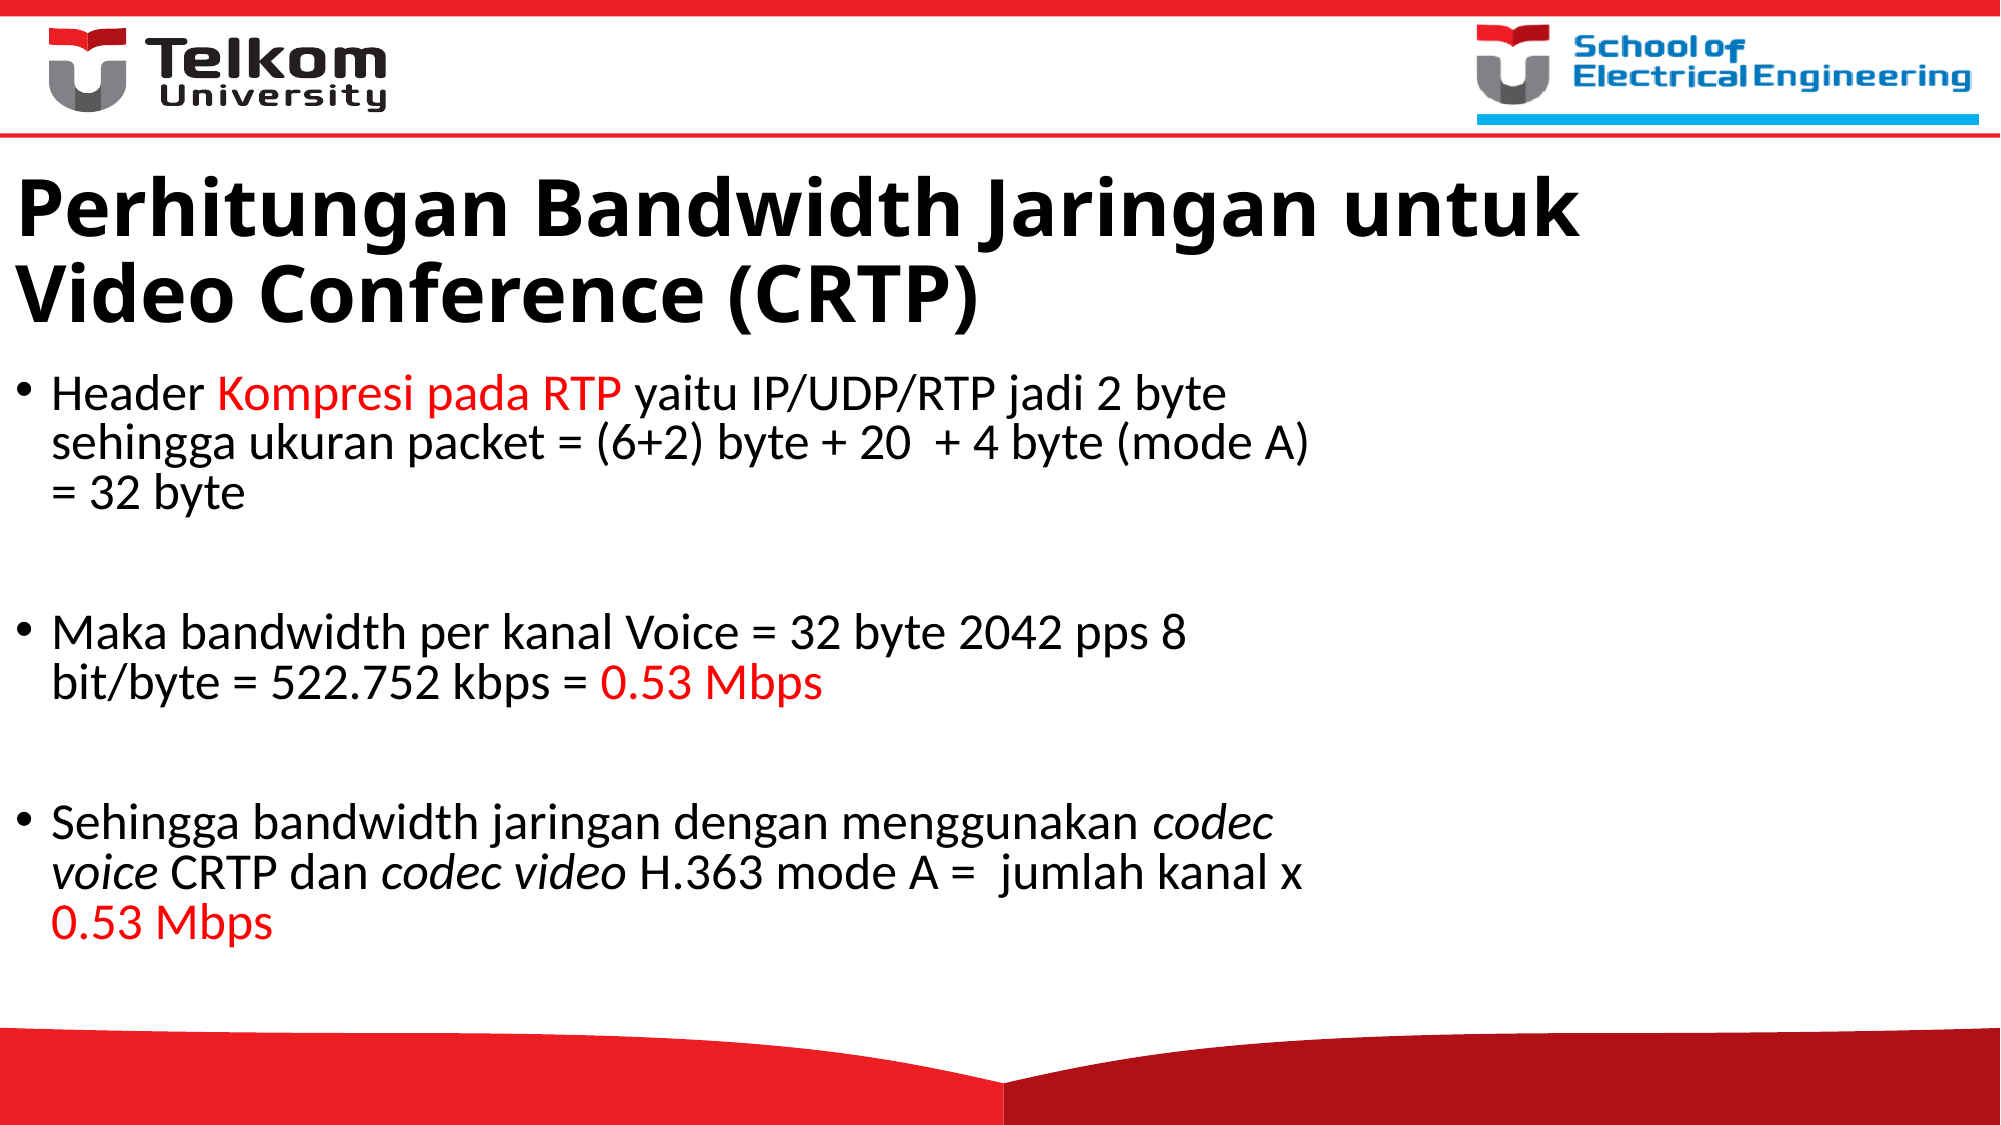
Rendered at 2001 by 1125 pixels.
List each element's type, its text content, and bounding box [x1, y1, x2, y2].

title Perhitungan Bandwidth Jaringan untuk Video Conference (CRTP) [0, 144, 1726, 363]
list Header Kompresi pada RTP yaitu IP/UDP/RTP jadi 2 byte sehingga ukuran packet = (6+2) byte + 20 + 4 byte (mode A) = 32 byte Maka bandwidth per kanal Voice = 32 byte 2042 pps 8 bit/byte = 522.752 kbps = 0.53 Mbps Sehingga bandwidth jaringan dengan menggunakan codec voice CRTP dan codec video H.363 mode A = jumlah kanal x 0.53 Mbps [0, 362, 1351, 963]
picture [1466, 24, 1979, 125]
